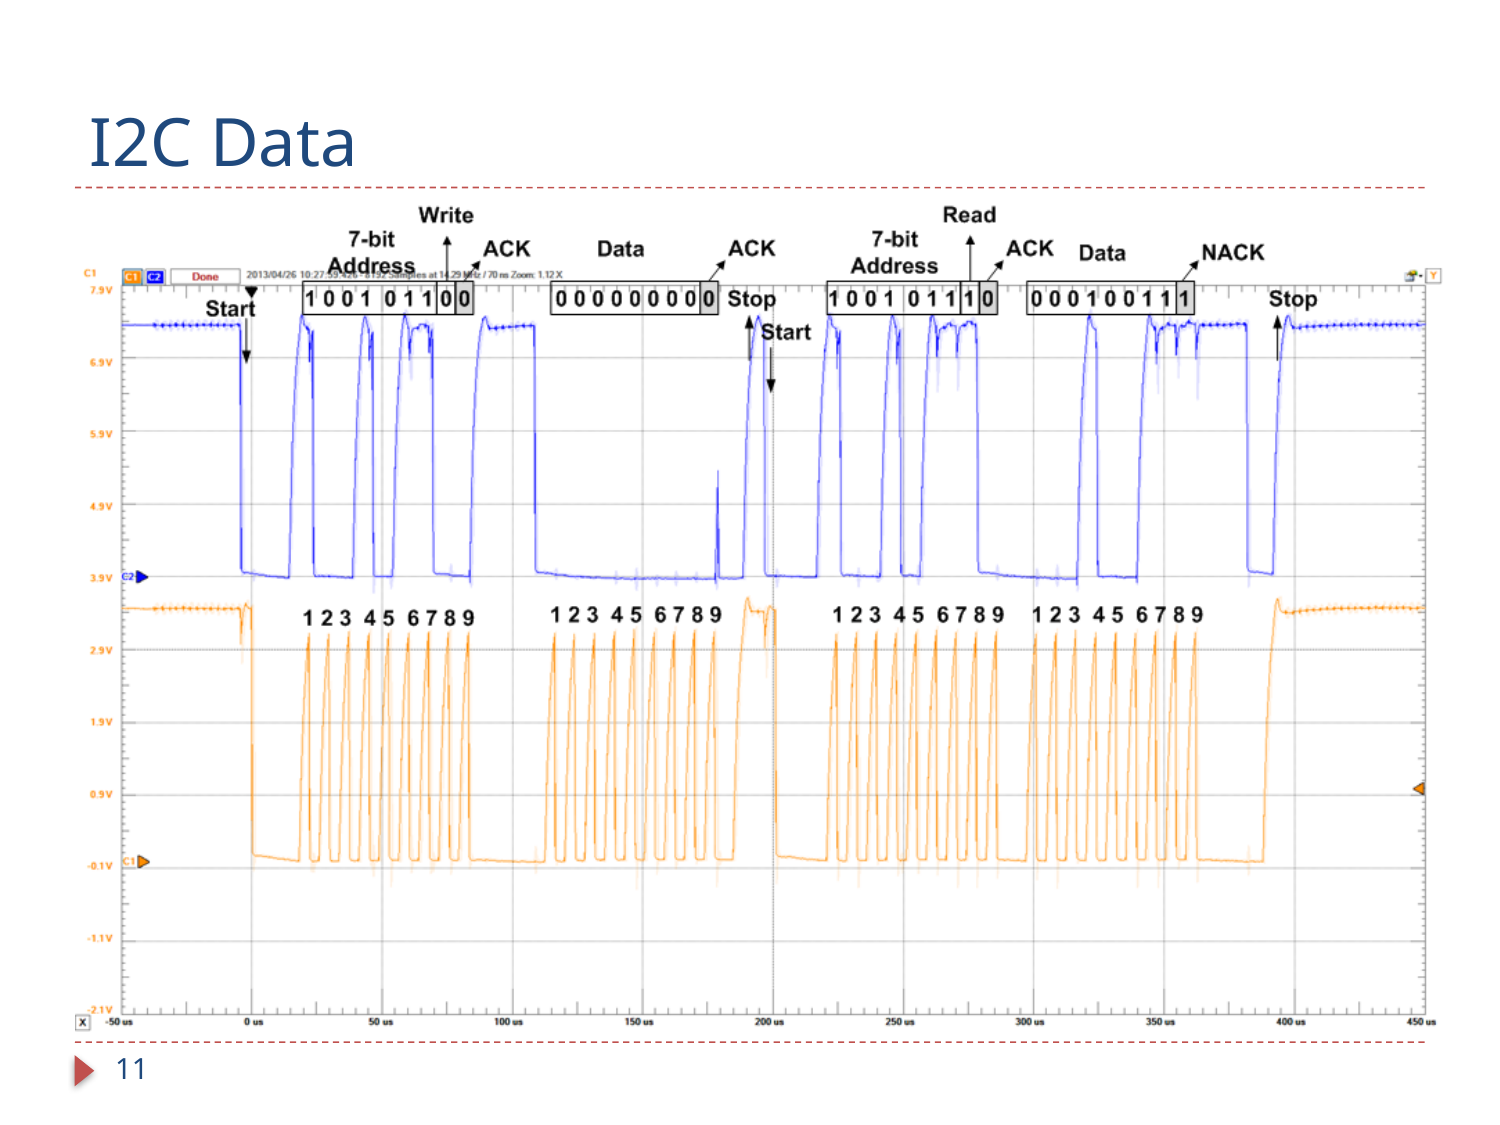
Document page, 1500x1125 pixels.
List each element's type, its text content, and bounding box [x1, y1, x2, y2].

title I2C Data [75, 24, 1425, 188]
picture [74, 199, 1443, 1033]
slide_number 11 [100, 1046, 426, 1103]
